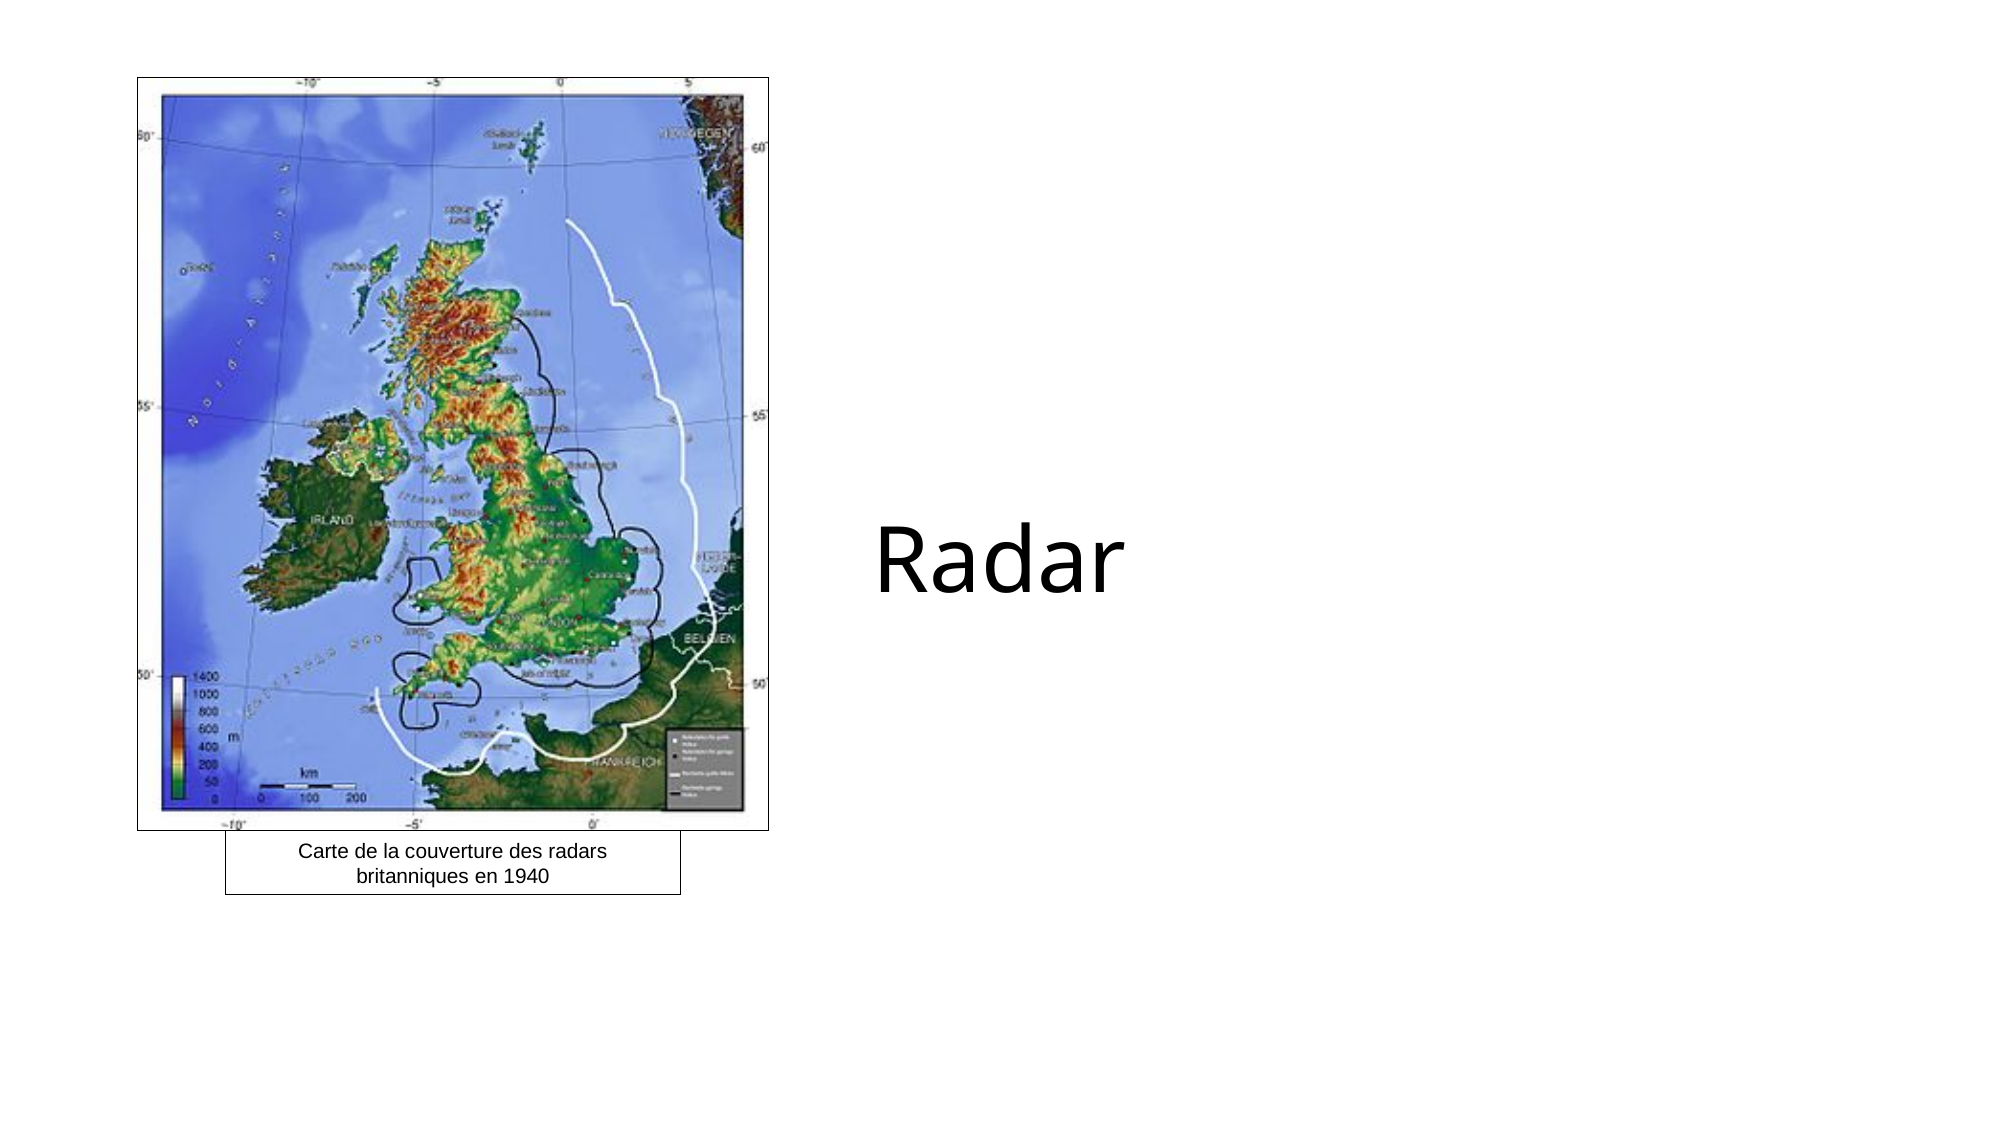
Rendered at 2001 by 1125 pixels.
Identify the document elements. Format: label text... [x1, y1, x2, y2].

title Radar [769, 453, 1863, 672]
text_box Carte de la couverture des radars britanniques en 1940 [225, 831, 681, 895]
picture [137, 77, 769, 831]
